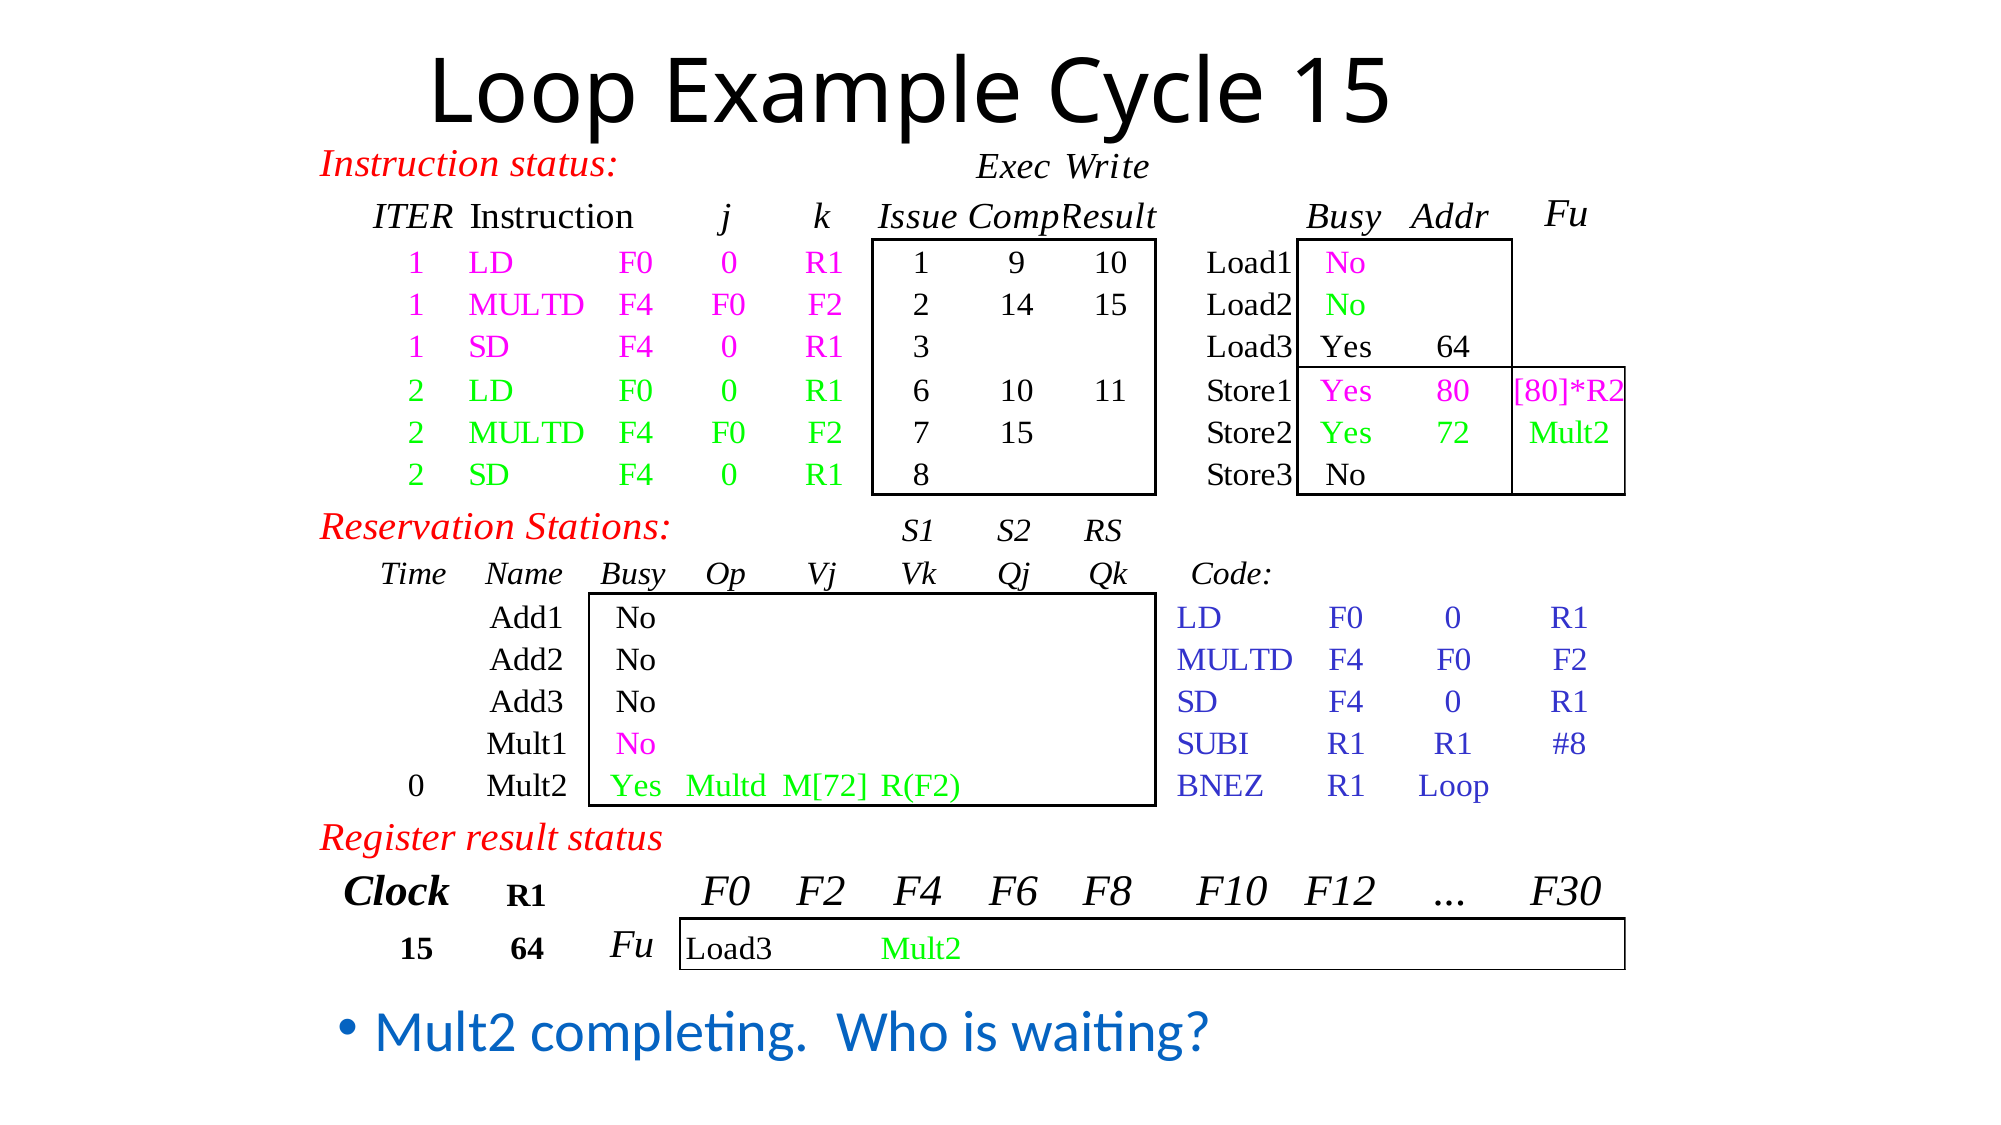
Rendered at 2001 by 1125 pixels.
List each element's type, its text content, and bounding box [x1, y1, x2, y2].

list Mult2 completing. Who is waiting? [322, 1005, 1641, 1079]
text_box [312, 137, 1628, 972]
title Loop Example Cycle 15 [412, 37, 1588, 137]
